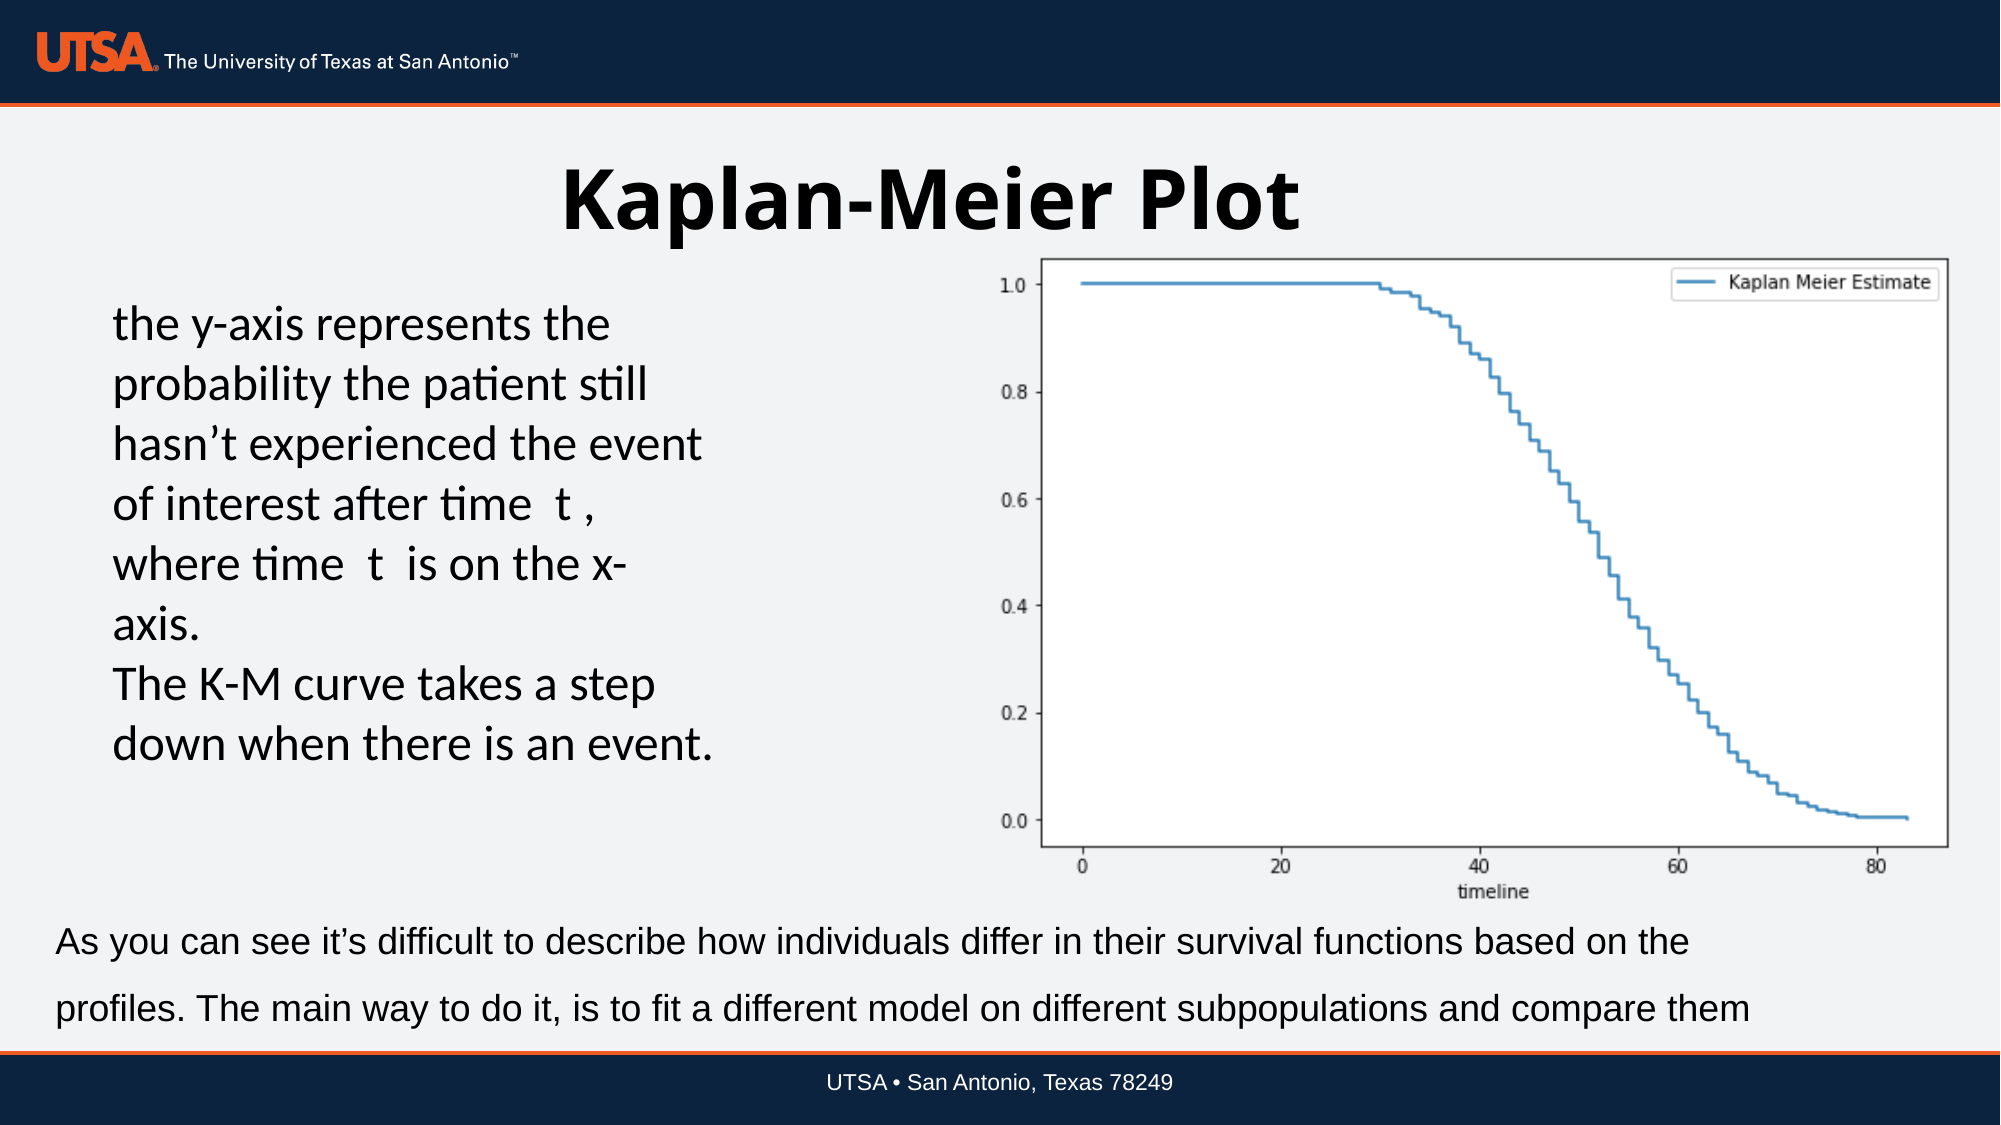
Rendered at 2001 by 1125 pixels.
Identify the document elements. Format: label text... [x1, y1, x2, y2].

text_box Kaplan-Meier Plot [160, 138, 1701, 299]
title the y-axis represents the probability the patient still hasn’t experienced the event of interest after time t , where time t is on the x-axis. The K-M curve takes a step down when there is an event. [97, 283, 730, 804]
text_box As you can see it’s difficult to describe how individuals differ in their survival functions based on the profiles. The main way to do it, is to fit a different model on different subpopulations and compare them [40, 886, 1821, 1037]
picture [987, 246, 1960, 915]
list UTSA • San Antonio, Texas 78249 [56, 1063, 1943, 1125]
picture [37, 31, 518, 72]
